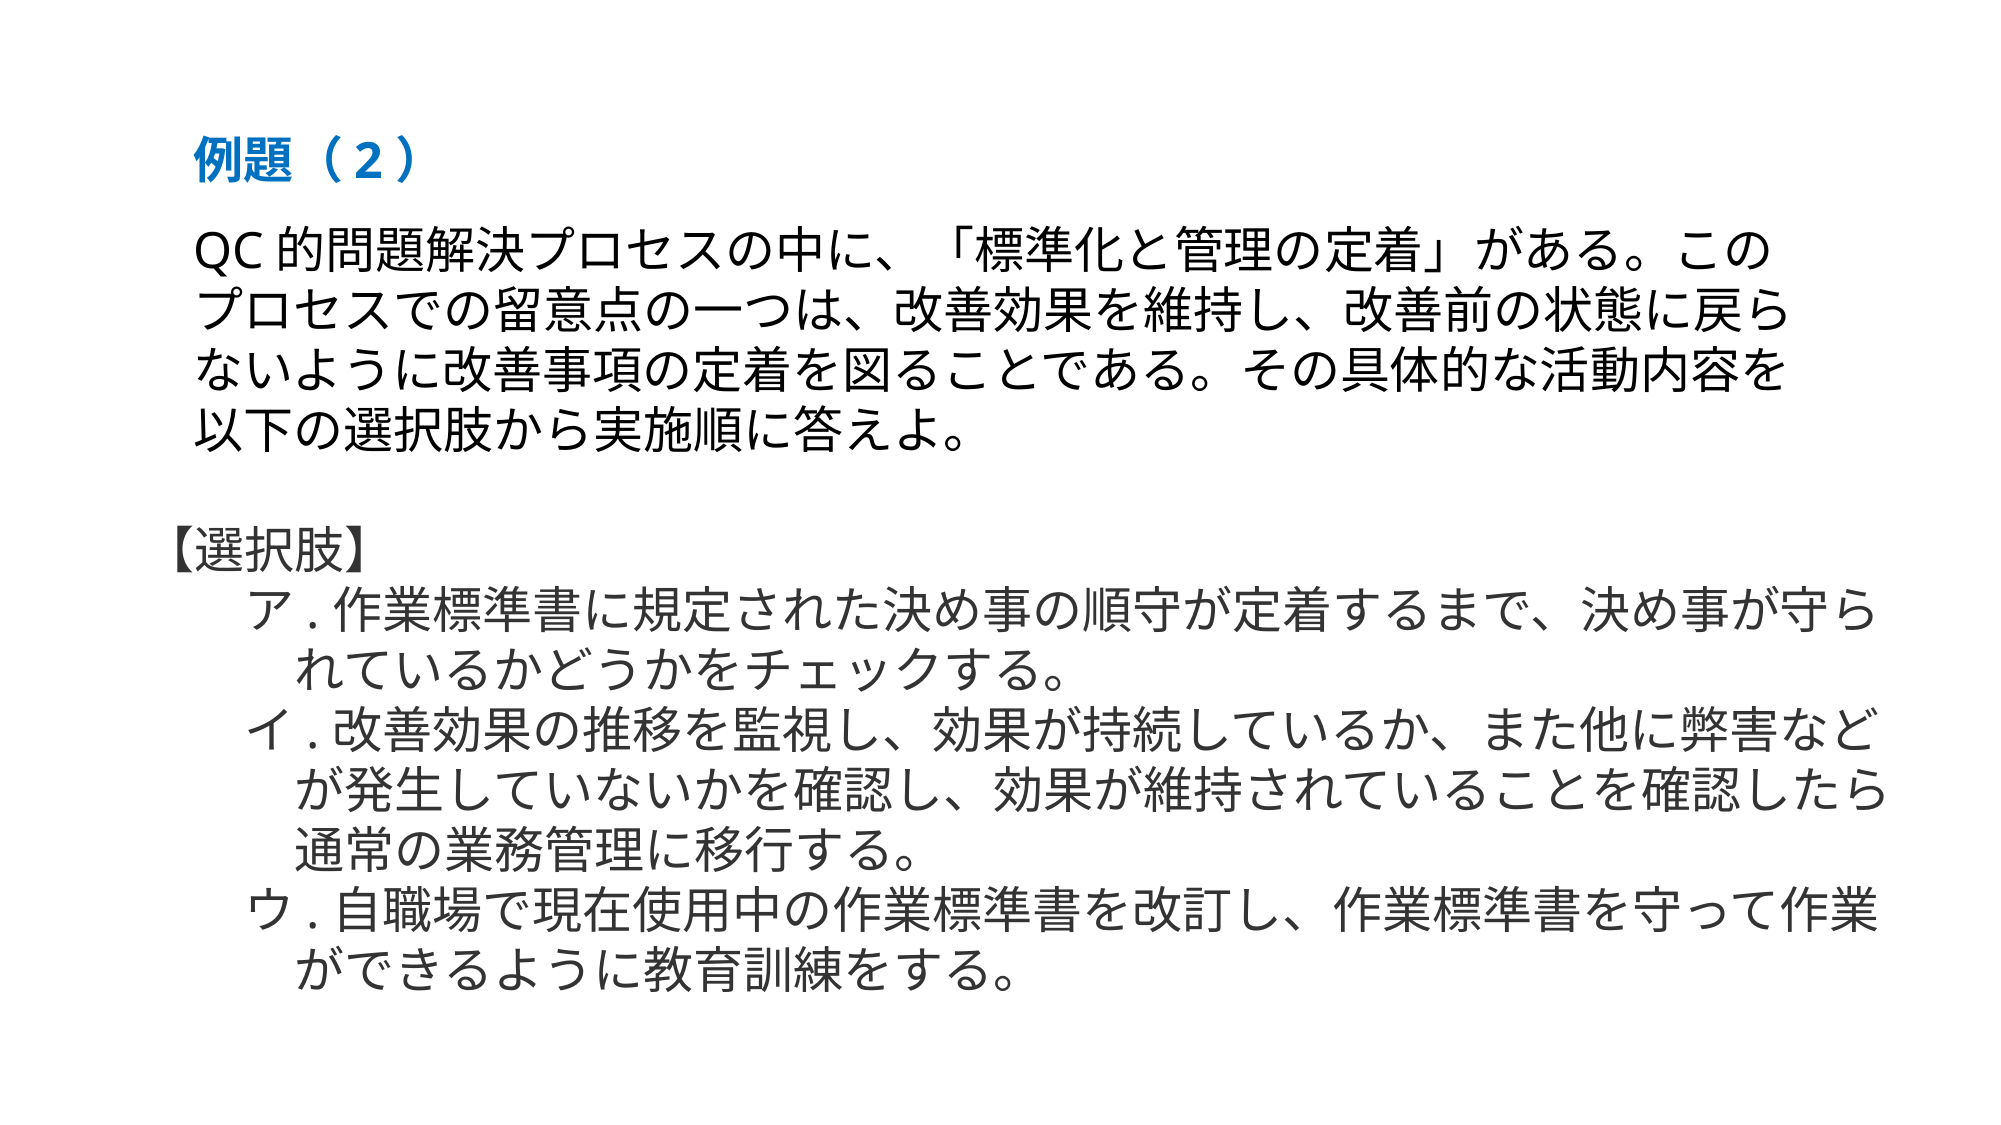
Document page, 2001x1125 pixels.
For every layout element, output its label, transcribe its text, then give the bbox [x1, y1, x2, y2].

text_box 例題（2） QC的問題解決プロセスの中に、「標準化と管理の定着」がある。このプロセスでの留意点の一つは、改善効果を維持し、改善前の状態に戻らないように改善事項の定着を図ることである。その具体的な活動内容を以下の選択肢から実施順に答えよ。 [178, 121, 1822, 467]
text_box 【選択肢】 ア.作業標準書に規定された決め事の順守が定着するまで、決め事が守ら れているかどうかをチェックする。 イ.改善効果の推移を監視し、効果が持続しているか、また他に弊害など が発生していないかを確認し、効果が維持されていることを確認したら 通常の業務管理に移行する。 ウ.自職場で現在使用中の作業標準書を改訂し、作業標準書を守って作業 ができるように教育訓練をする。 [129, 510, 1920, 1066]
